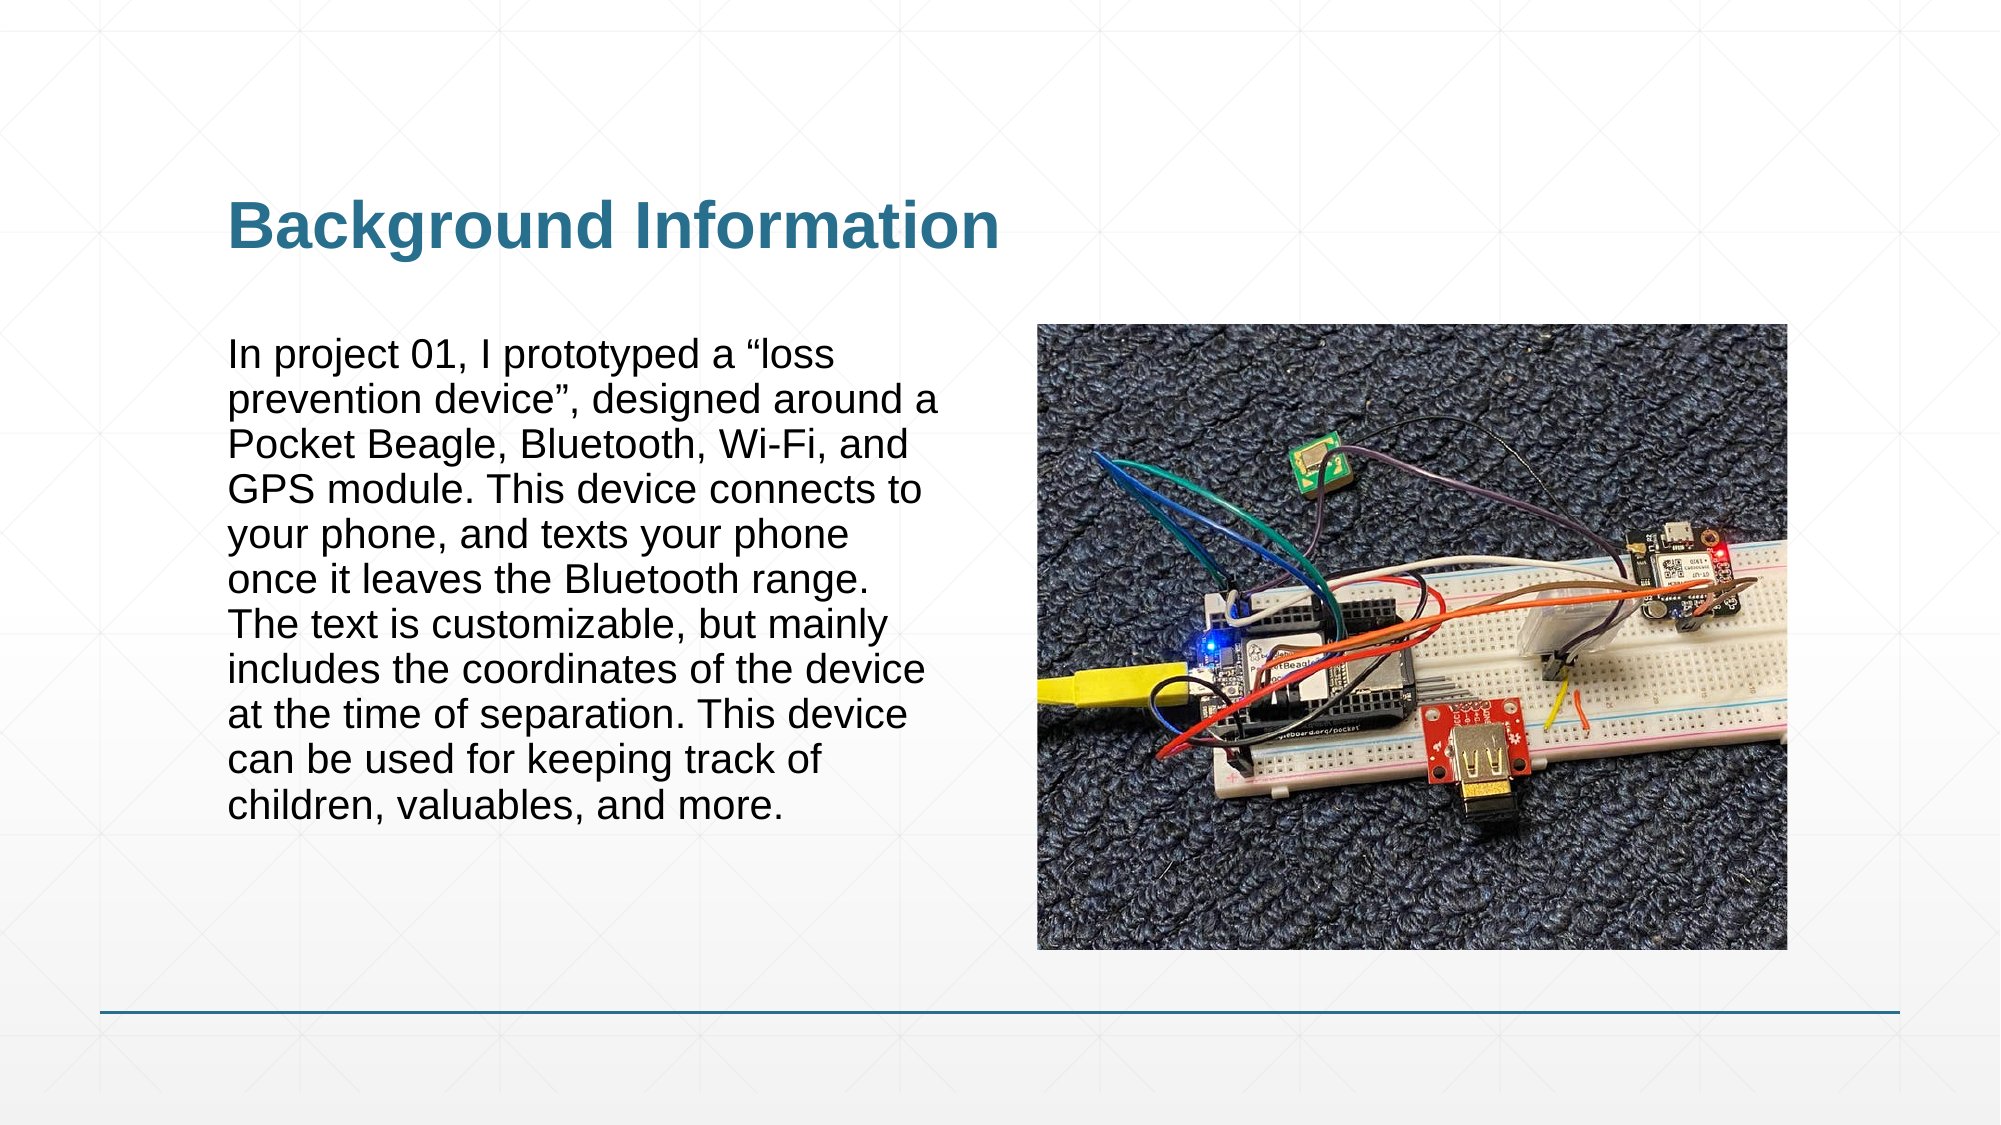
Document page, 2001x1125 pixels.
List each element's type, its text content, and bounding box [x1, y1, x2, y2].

list In project 01, I prototyped a “loss prevention device”, designed around a Pocket Beagle, Bluetooth, Wi-Fi, and GPS module. This device connects to your phone, and texts your phone once it leaves the Bluetooth range. The text is customizable, but mainly includes the coordinates of the device at the time of separation. This device can be used for keeping track of children, valuables, and more. [212, 324, 963, 950]
picture [1037, 324, 1788, 950]
title Background Information [212, 82, 1788, 271]
